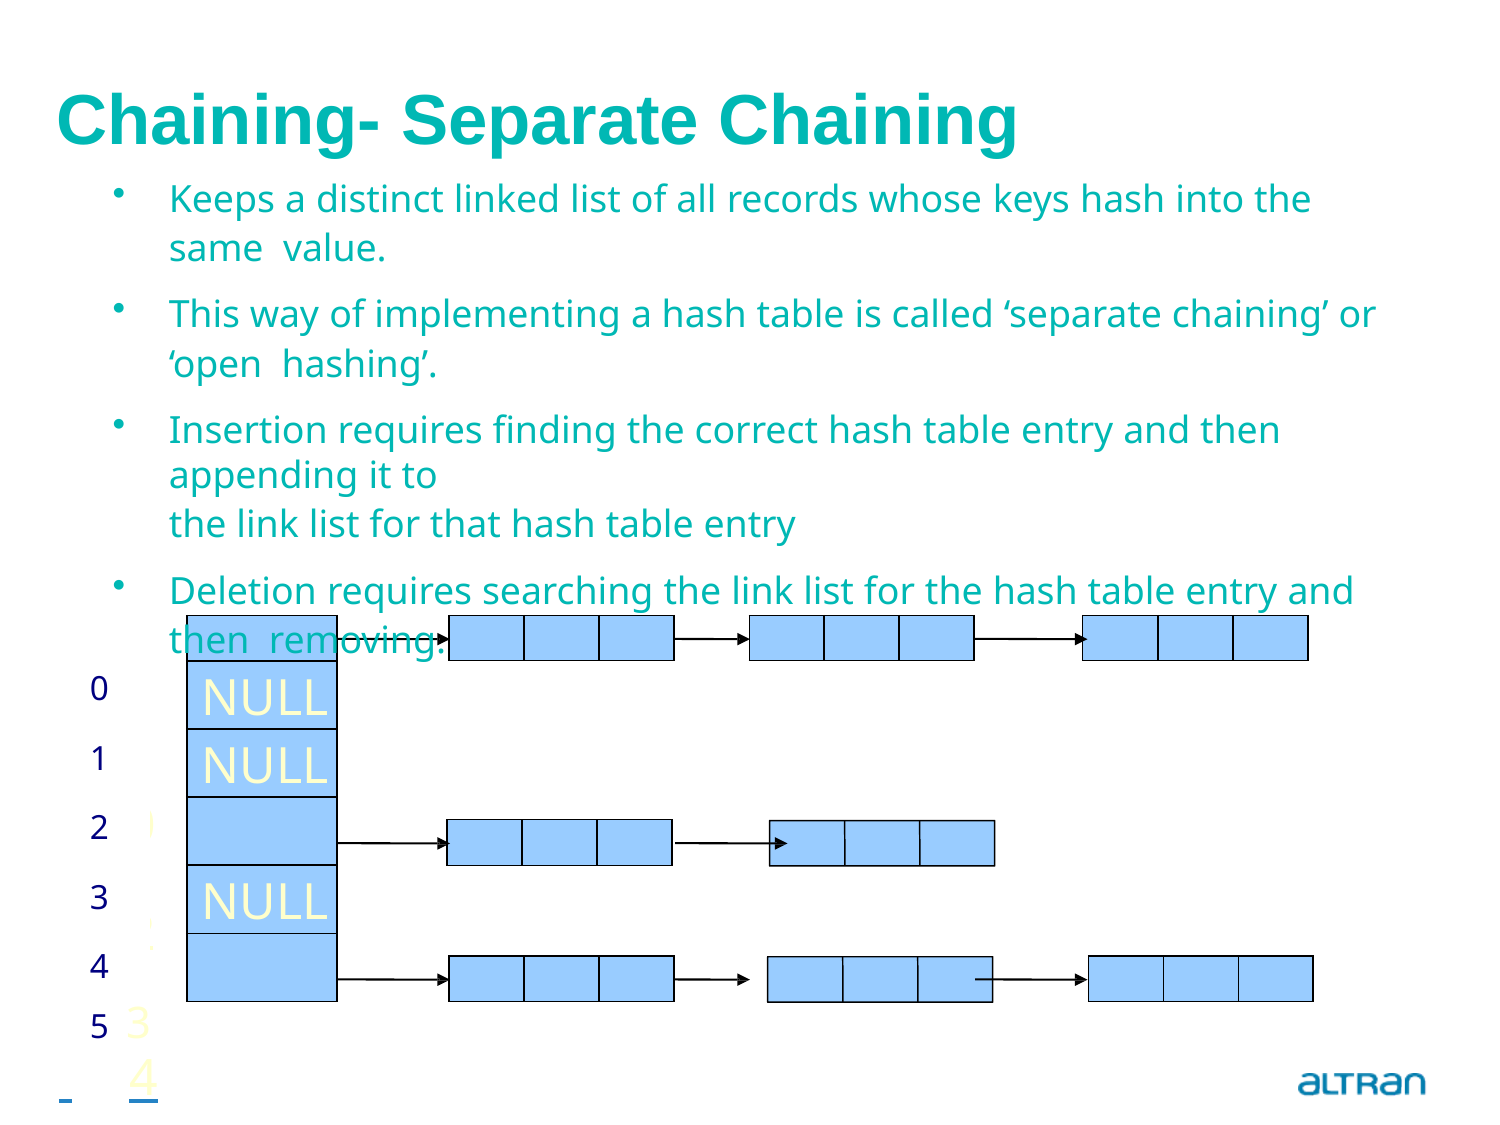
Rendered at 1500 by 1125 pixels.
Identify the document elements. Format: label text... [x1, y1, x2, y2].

title Chaining- Separate Chaining [54, 71, 1026, 262]
text_box Keeps a distinct linked list of all records whose keys hash into the same value. This way of implementing a hash table is called ‘separate chaining’ or ‘open hashing’. Insertion requires finding the correct hash table entry and then appending it to the link list for that hash table entry Deletion requires searching the link list for the hash table entry and then removing. 0 1 2 3 4 5 3 4 5 [56, 168, 1459, 1125]
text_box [766, 955, 1088, 1004]
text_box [674, 819, 996, 868]
picture [1297, 1073, 1427, 1097]
